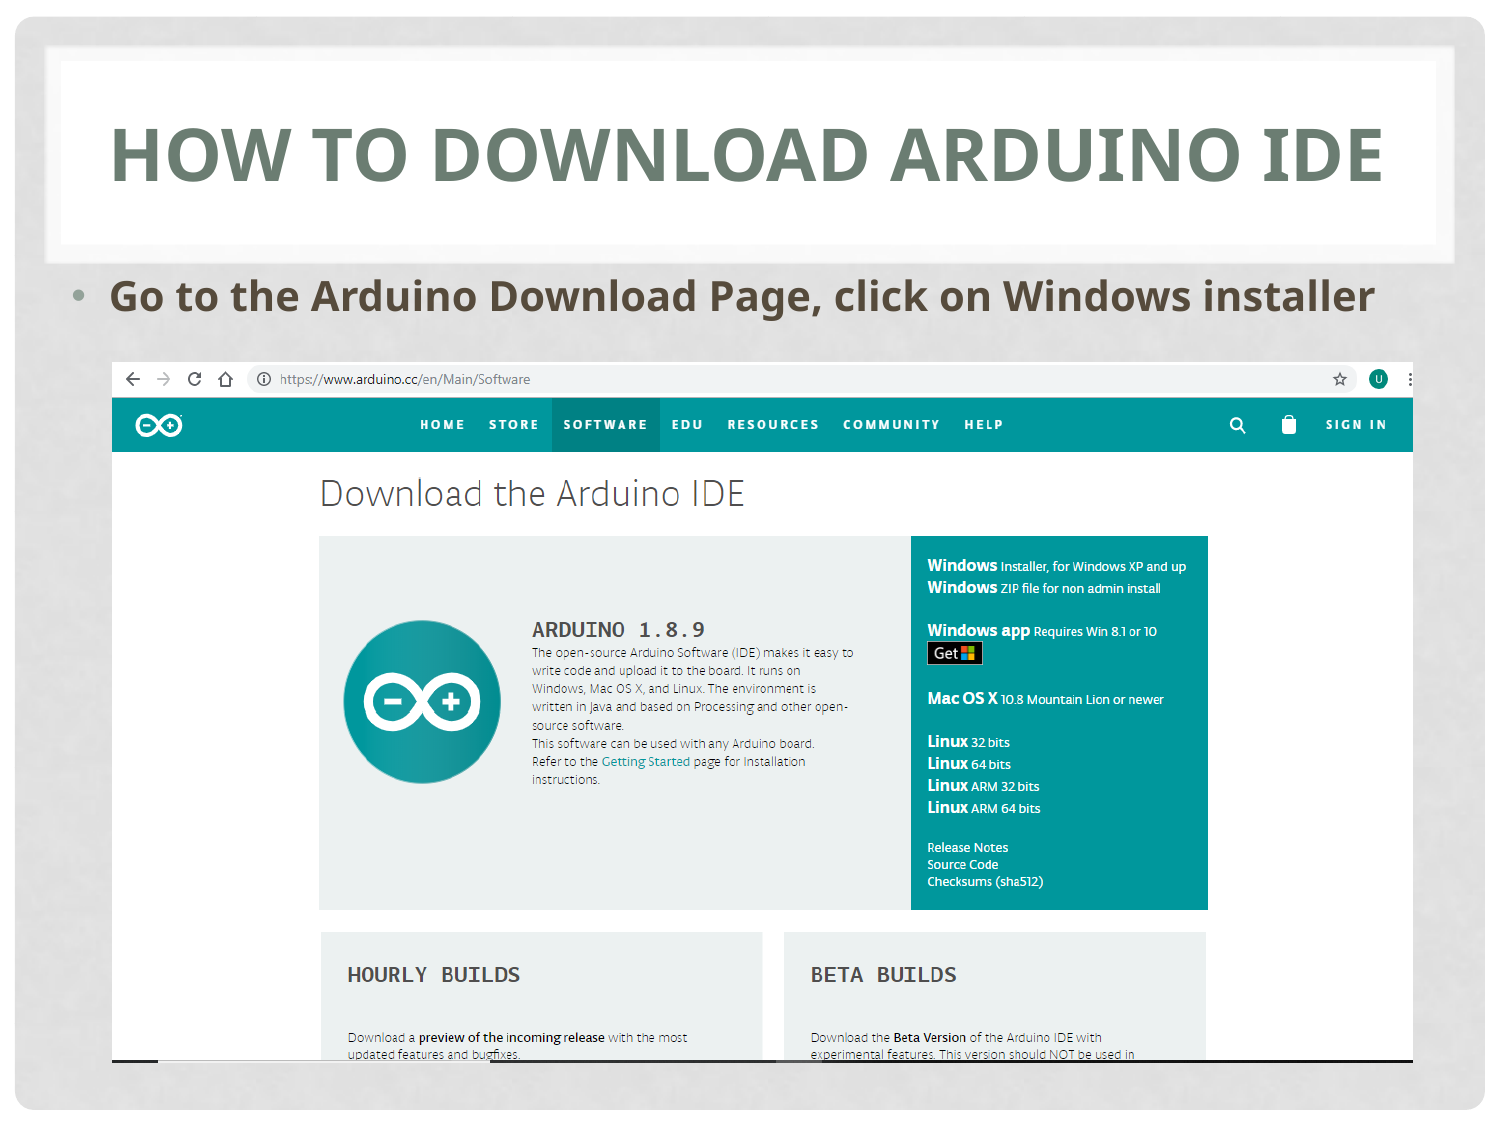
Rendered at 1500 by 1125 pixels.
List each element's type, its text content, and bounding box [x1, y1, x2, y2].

title How to download Arduino IDE [69, 66, 1425, 238]
picture [112, 362, 1413, 1063]
list Go to the Arduino Download Page, click on Windows installer [37, 262, 1463, 1088]
